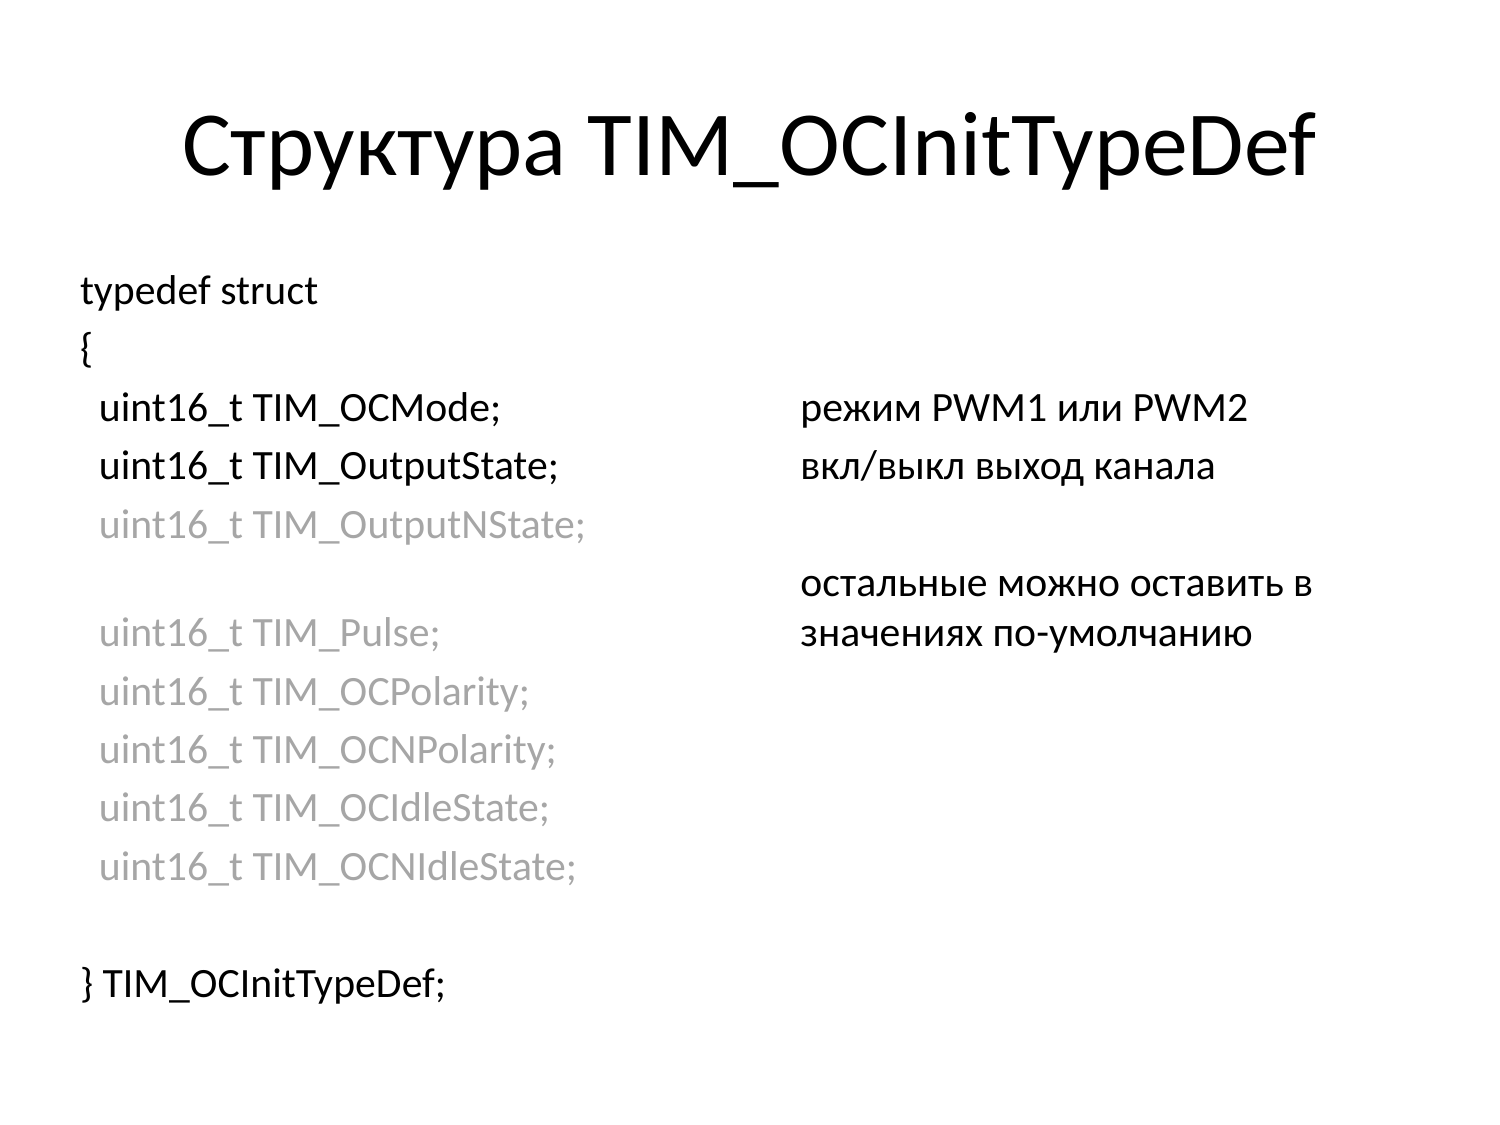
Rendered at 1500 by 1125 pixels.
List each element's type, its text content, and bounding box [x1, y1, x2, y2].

title Структура TIM_OCInitTypeDef [75, 45, 1425, 233]
text_box typedef struct { uint16_t TIM_OCMode; uint16_t TIM_OutputState; uint16_t TIM_OutputNState; uint16_t TIM_Pulse; uint16_t TIM_OCPolarity; uint16_t TIM_OCNPolarity; uint16_t TIM_OCIdleState; uint16_t TIM_OCNIdleState; } TIM_OCInitTypeDef; [64, 255, 762, 1071]
list режим PWM1 или PWM2 вкл/выкл выход канала остальные можно оставить в значениях по-умолчанию [785, 255, 1366, 998]
